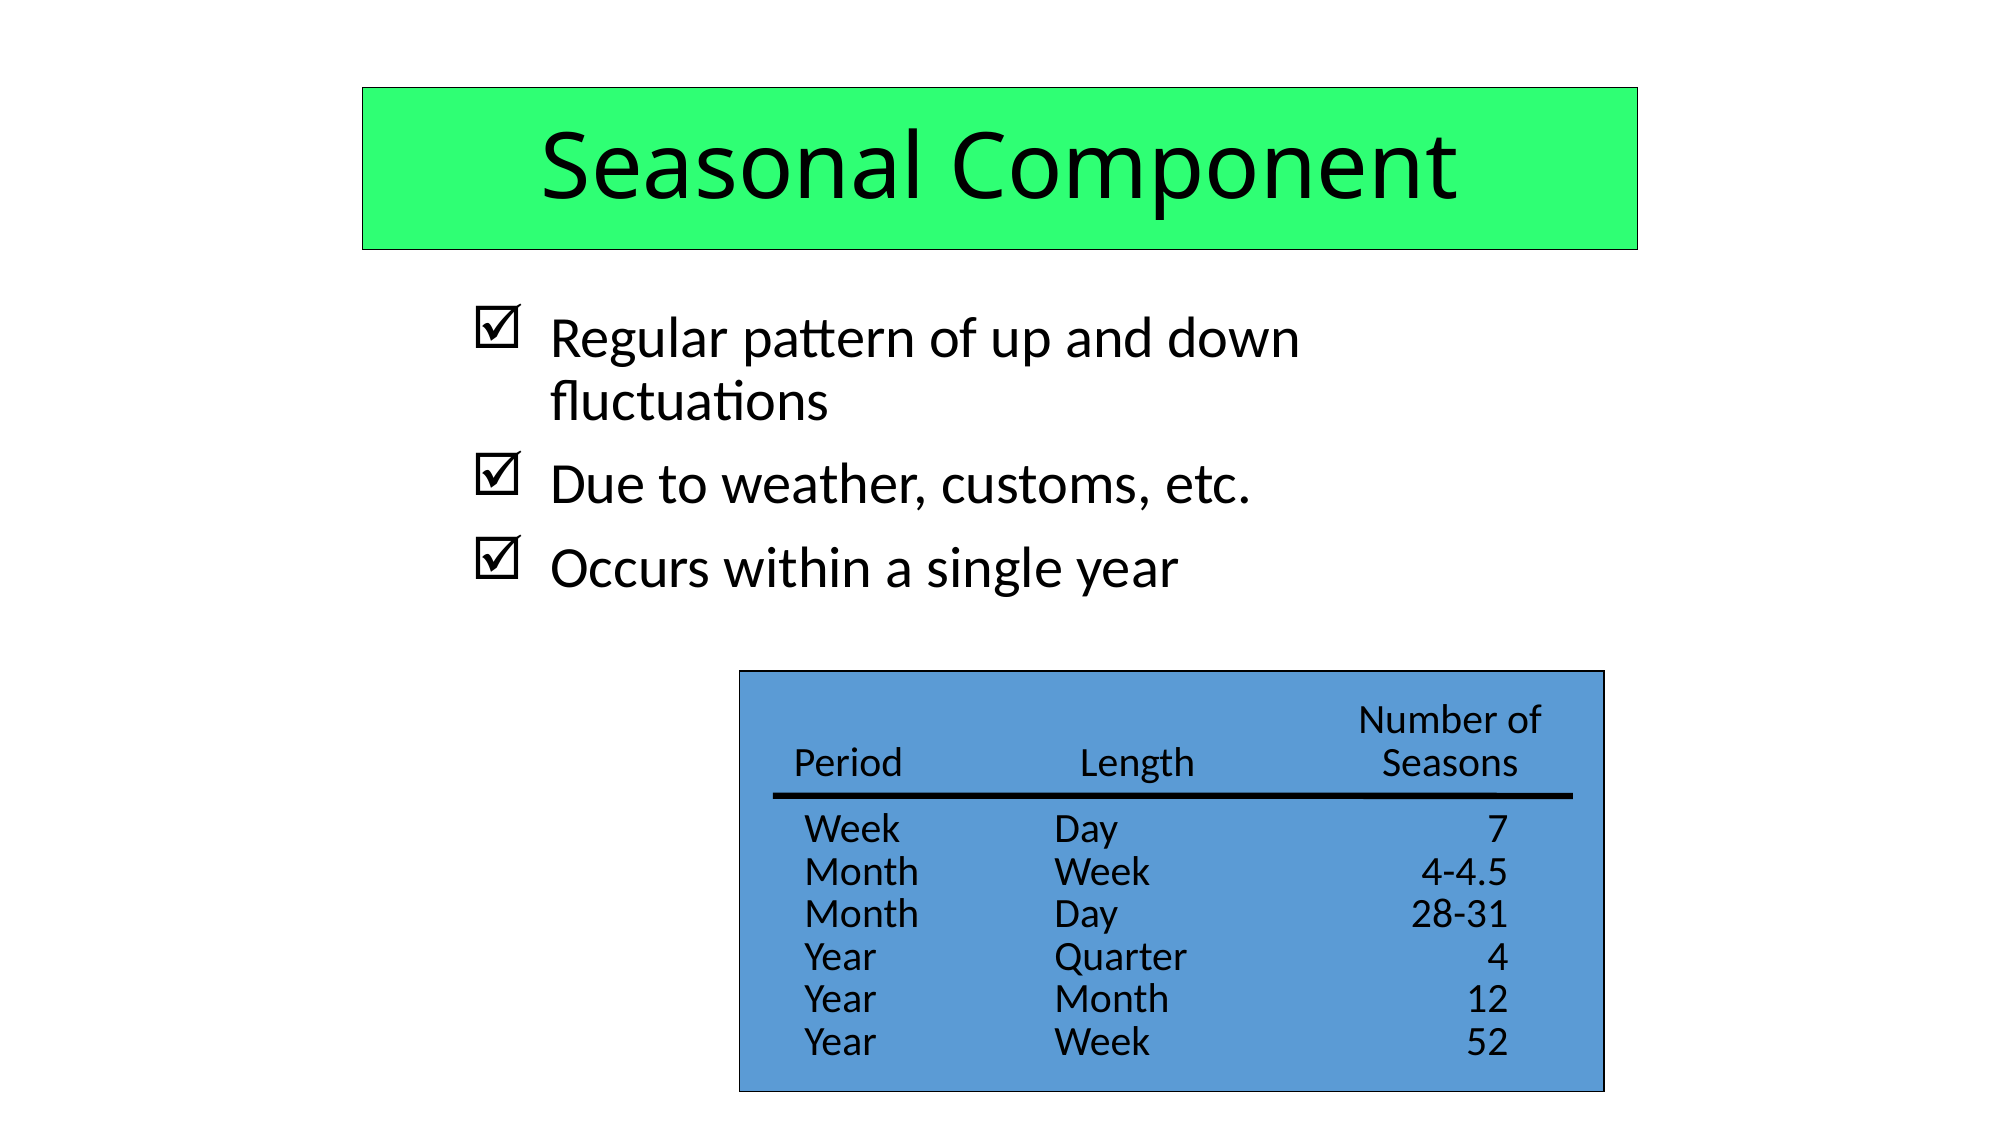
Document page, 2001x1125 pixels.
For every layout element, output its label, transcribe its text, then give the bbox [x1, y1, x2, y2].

title Seasonal Component [362, 87, 1638, 250]
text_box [739, 670, 1605, 1092]
list Regular pattern of up and down fluctuations Due to weather, customs, etc. Occurs within a single year [456, 299, 1544, 700]
